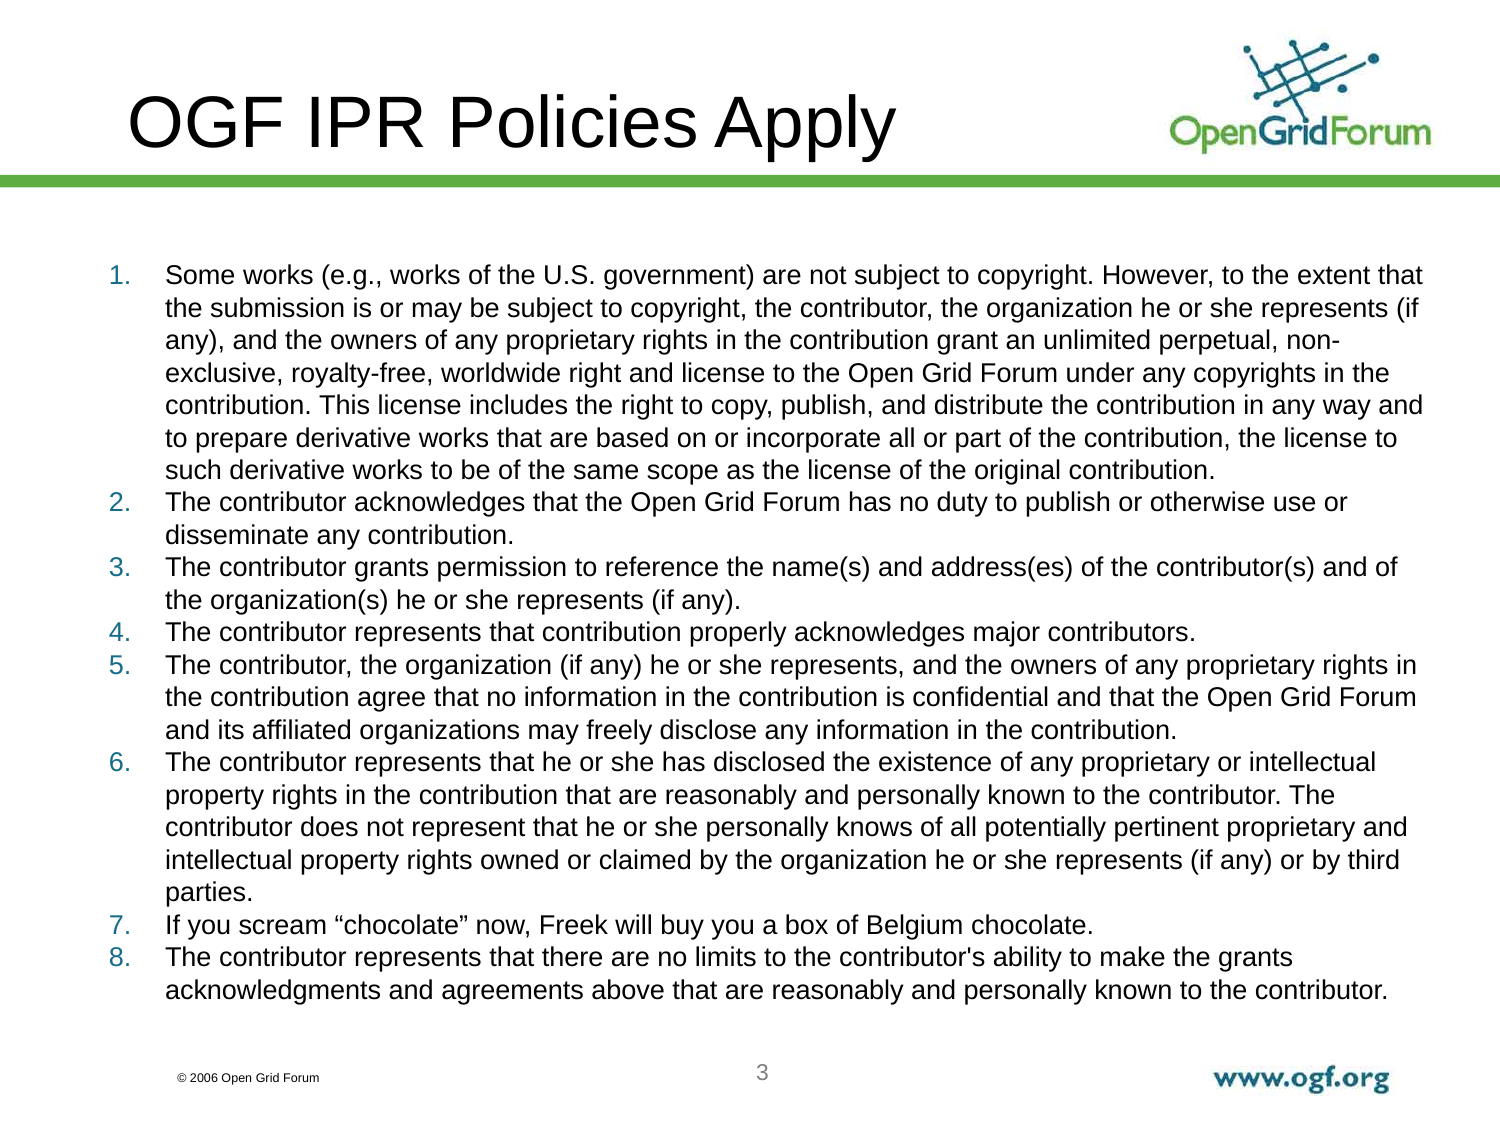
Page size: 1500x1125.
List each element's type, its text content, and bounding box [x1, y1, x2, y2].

title OGF IPR Policies Apply [112, 24, 1388, 213]
footer 3 [324, 1049, 1201, 1125]
list Some works (e.g., works of the U.S. government) are not subject to copyright. However, to the extent that the submission is or may be subject to copyright, the contributor, the organization he or she represents (if any), and the owners of any proprietary rights in the contribution grant an unlimited perpetual, non-exclusive, royalty-free, worldwide right and license to the Open Grid Forum under any copyrights in the contribution. This license includes the right to copy, publish, and distribute the contribution in any way and to prepare derivative works that are based on or incorporate all or part of the contribution, the license to such derivative works to be of the same scope as the license of the original contribution. The contributor acknowledges that the Open Grid Forum has no duty to publish or otherwise use or disseminate any contribution. The contributor grants permission to reference the name(s) and address(es) of the contributor(s) and of the organization(s) he or she represents (if any). The contributor represents that contribution properly acknowledges major contributors. The contributor, the organization (if any) he or she represents, and the owners of any proprietary rights in the contribution agree that no information in the contribution is confidential and that the Open Grid Forum and its affiliated organizations may freely disclose any information in the contribution. The contributor represents that he or she has disclosed the existence of any proprietary or intellectual property rights in the contribution that are reasonably and personally known to the contributor. The contributor does not represent that he or she personally knows of all potentially pertinent proprietary and intellectual property rights owned or claimed by the organization he or she represents (if any) or by third parties. If you scream “chocolate” now, Freek will buy you a box of Belgium chocolate. The contributor represents that there are no limits to the contributor's ability to make the grants acknowledgments and agreements above that are reasonably and personally known to the contributor. [37, 249, 1451, 1001]
picture [0, 0, 1500, 174]
picture [0, 188, 1500, 1125]
